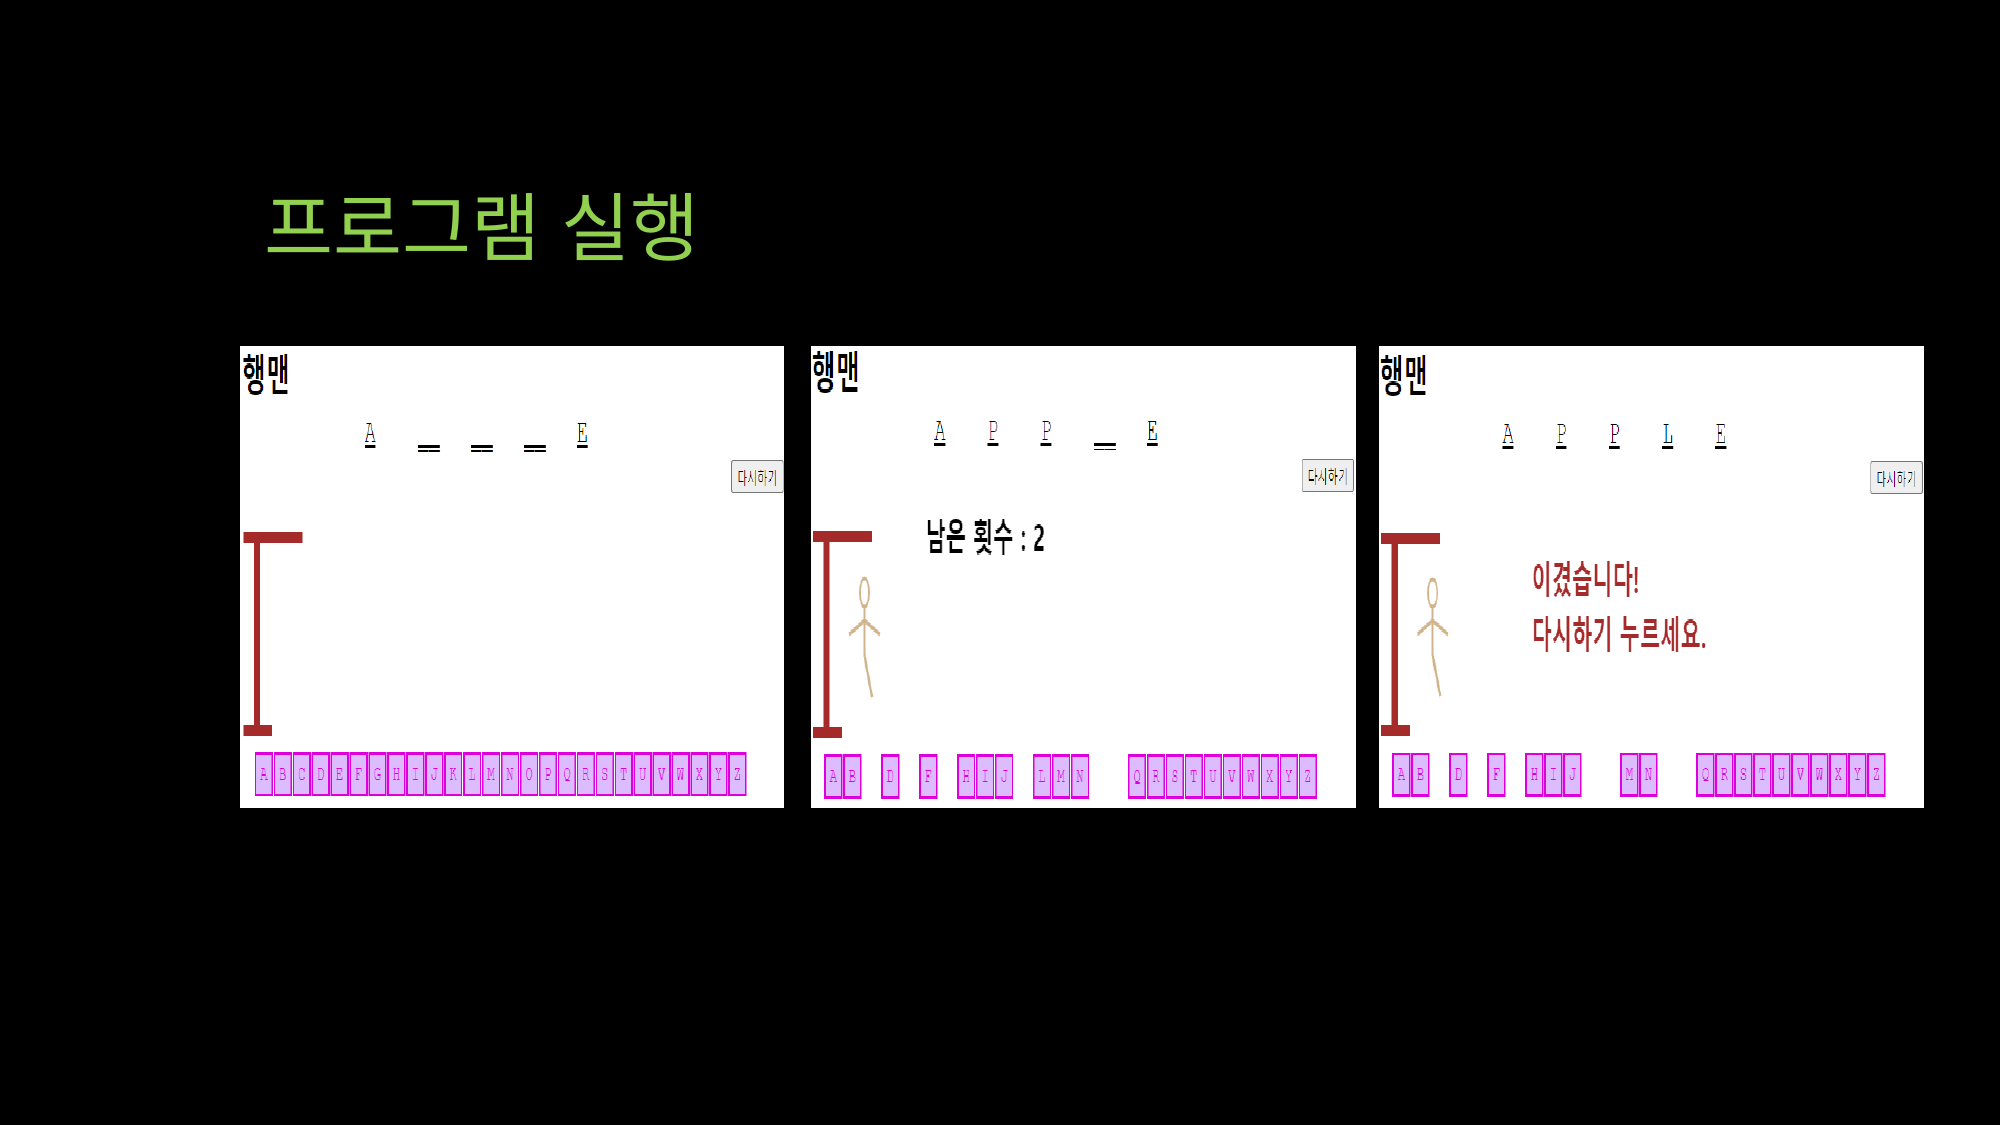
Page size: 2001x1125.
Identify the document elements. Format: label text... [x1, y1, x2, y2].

picture [1379, 346, 1924, 809]
title 프로그램 실행 [249, 75, 1750, 279]
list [240, 346, 784, 808]
picture [811, 346, 1356, 808]
